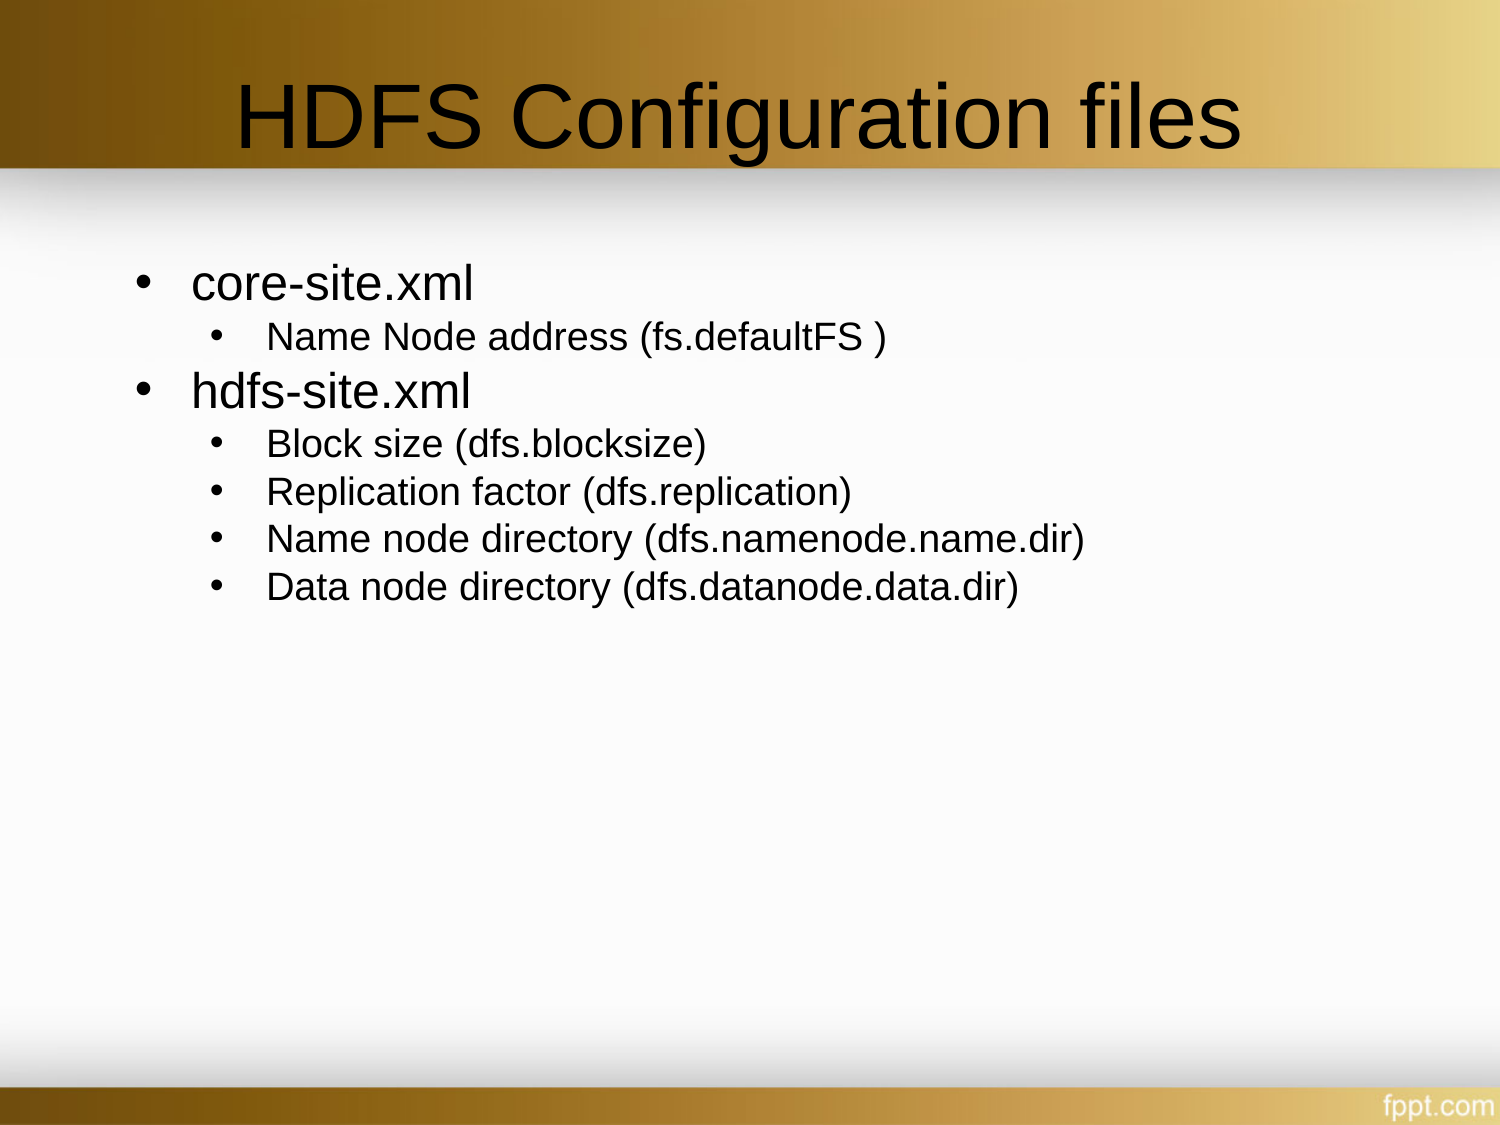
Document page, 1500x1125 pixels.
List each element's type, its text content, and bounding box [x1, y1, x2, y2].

title HDFS Configuration files [64, 31, 1415, 192]
picture [0, 0, 1500, 1125]
text_box core-site.xml Name Node address (fs.defaultFS ) hdfs-site.xml Block size (dfs.blocksize) Replication factor (dfs.replication) Name node directory (dfs.namenode.name.dir) Data node directory (dfs.datanode.data.dir) [120, 243, 1325, 711]
